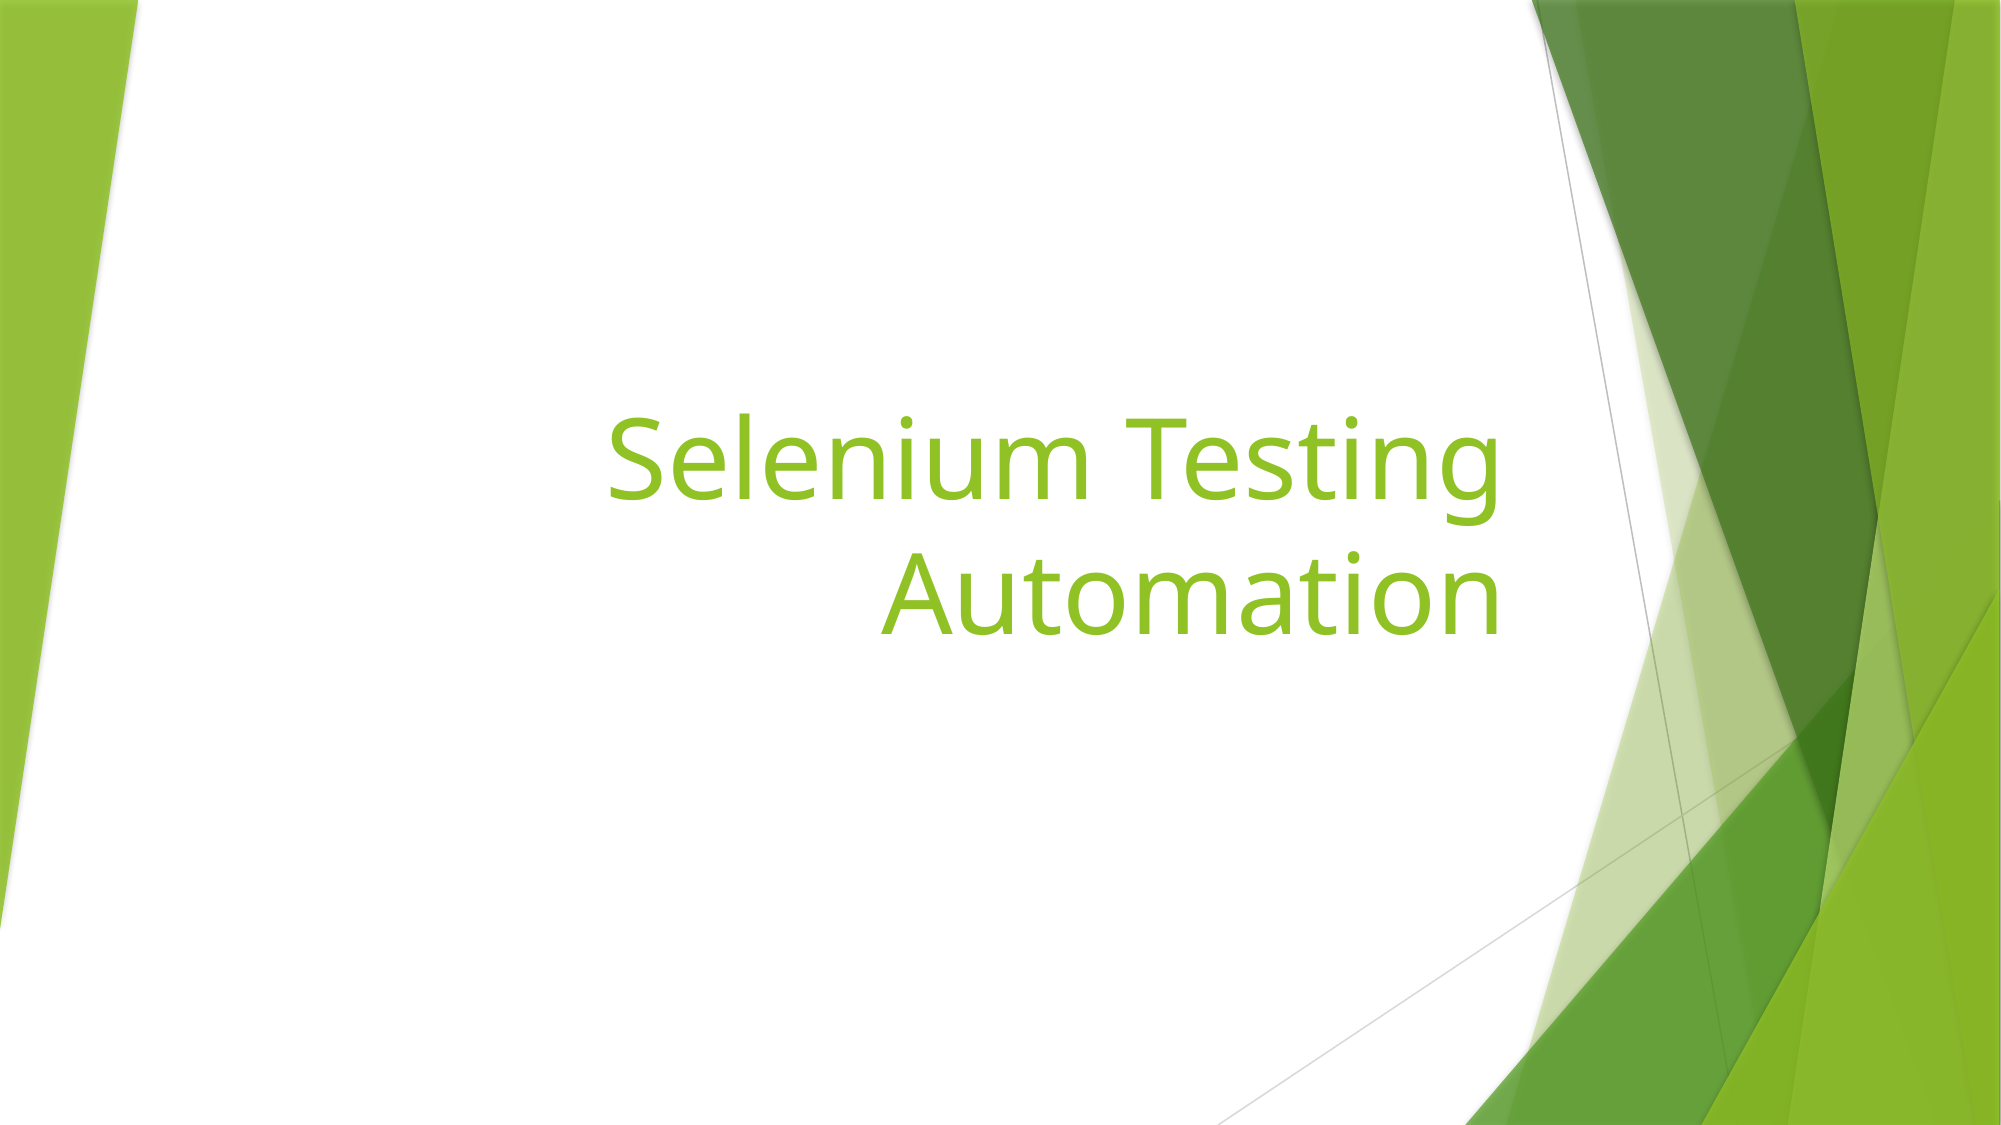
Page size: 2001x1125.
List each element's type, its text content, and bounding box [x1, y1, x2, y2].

title Selenium Testing Automation [247, 394, 1522, 665]
